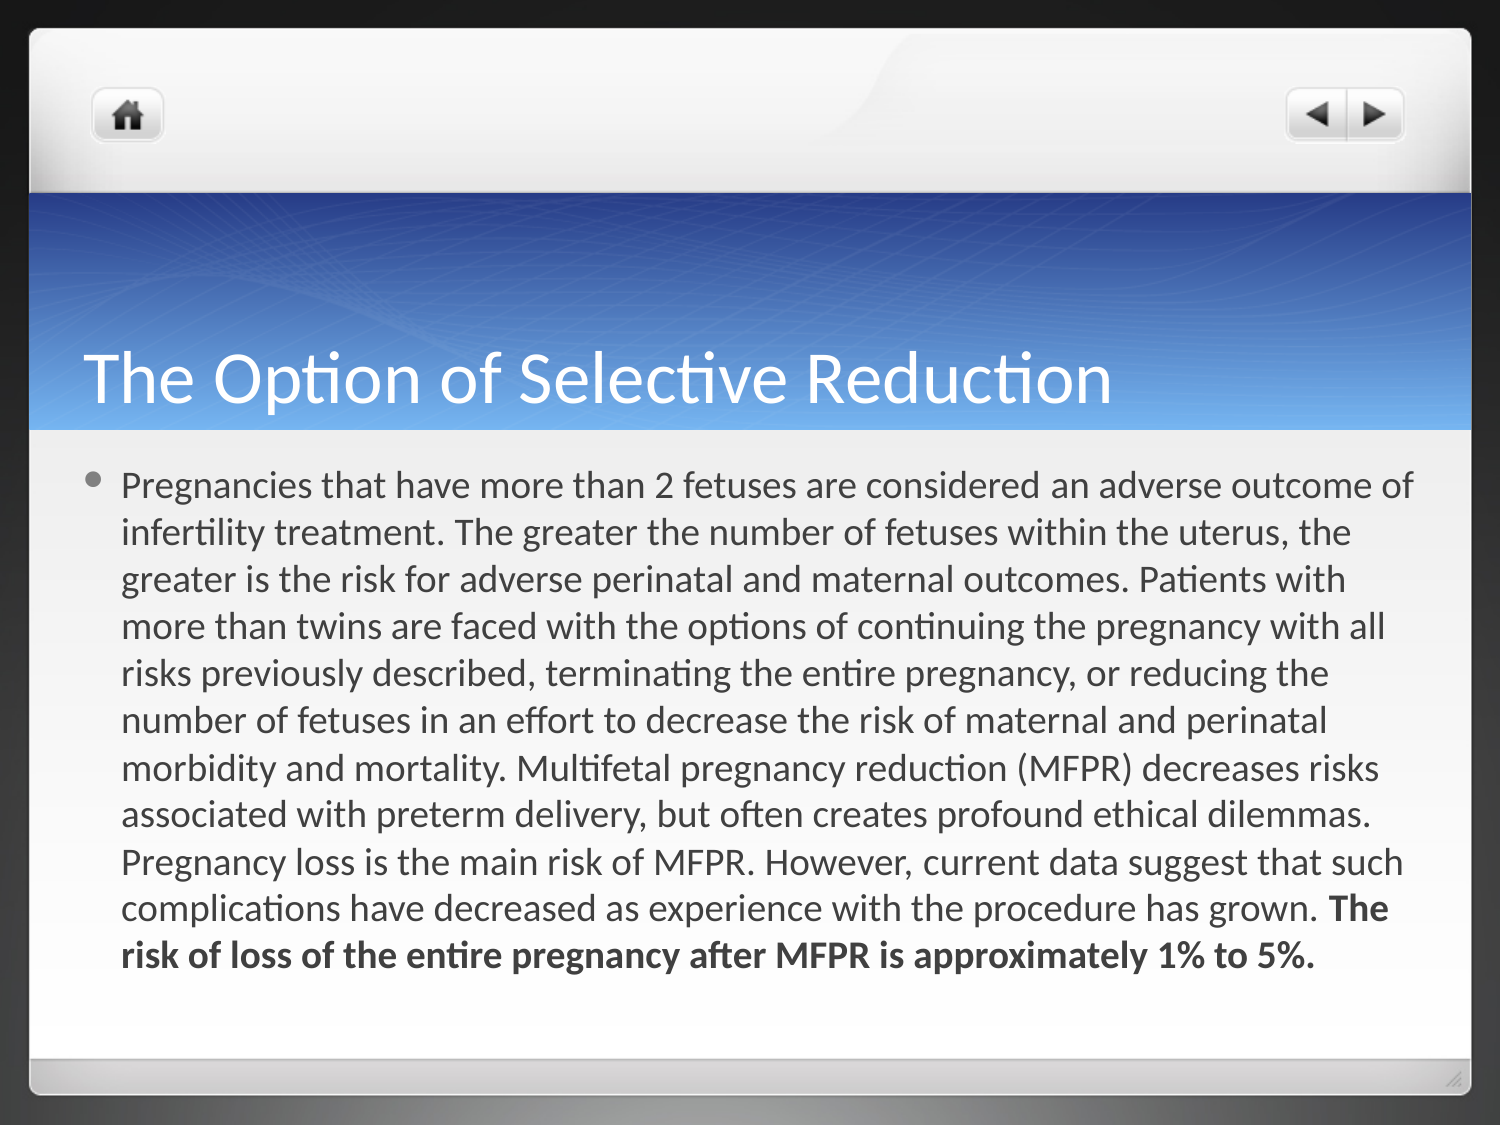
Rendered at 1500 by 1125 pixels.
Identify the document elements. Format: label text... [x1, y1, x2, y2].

picture [0, 0, 1500, 1125]
list Pregnancies that have more than 2 fetuses are considered an adverse outcome of infertility treatment. The greater the number of fetuses within the uterus, the greater is the risk for adverse perinatal and maternal outcomes. Patients with more than twins are faced with the options of continuing the pregnancy with all risks previously described, terminating the entire pregnancy, or reducing the number of fetuses in an effort to decrease the risk of maternal and perinatal morbidity and mortality. Multifetal pregnancy reduction (MFPR) decreases risks associated with preterm delivery, but often creates profound ethical dilemmas. Pregnancy loss is the main risk of MFPR. However, current data suggest that such complications have decreased as experience with the procedure has grown. The risk of loss of the entire pregnancy after MFPR is approximately 1% to 5%. [68, 452, 1432, 1025]
title The Option of Selective Reduction [68, 238, 1432, 427]
